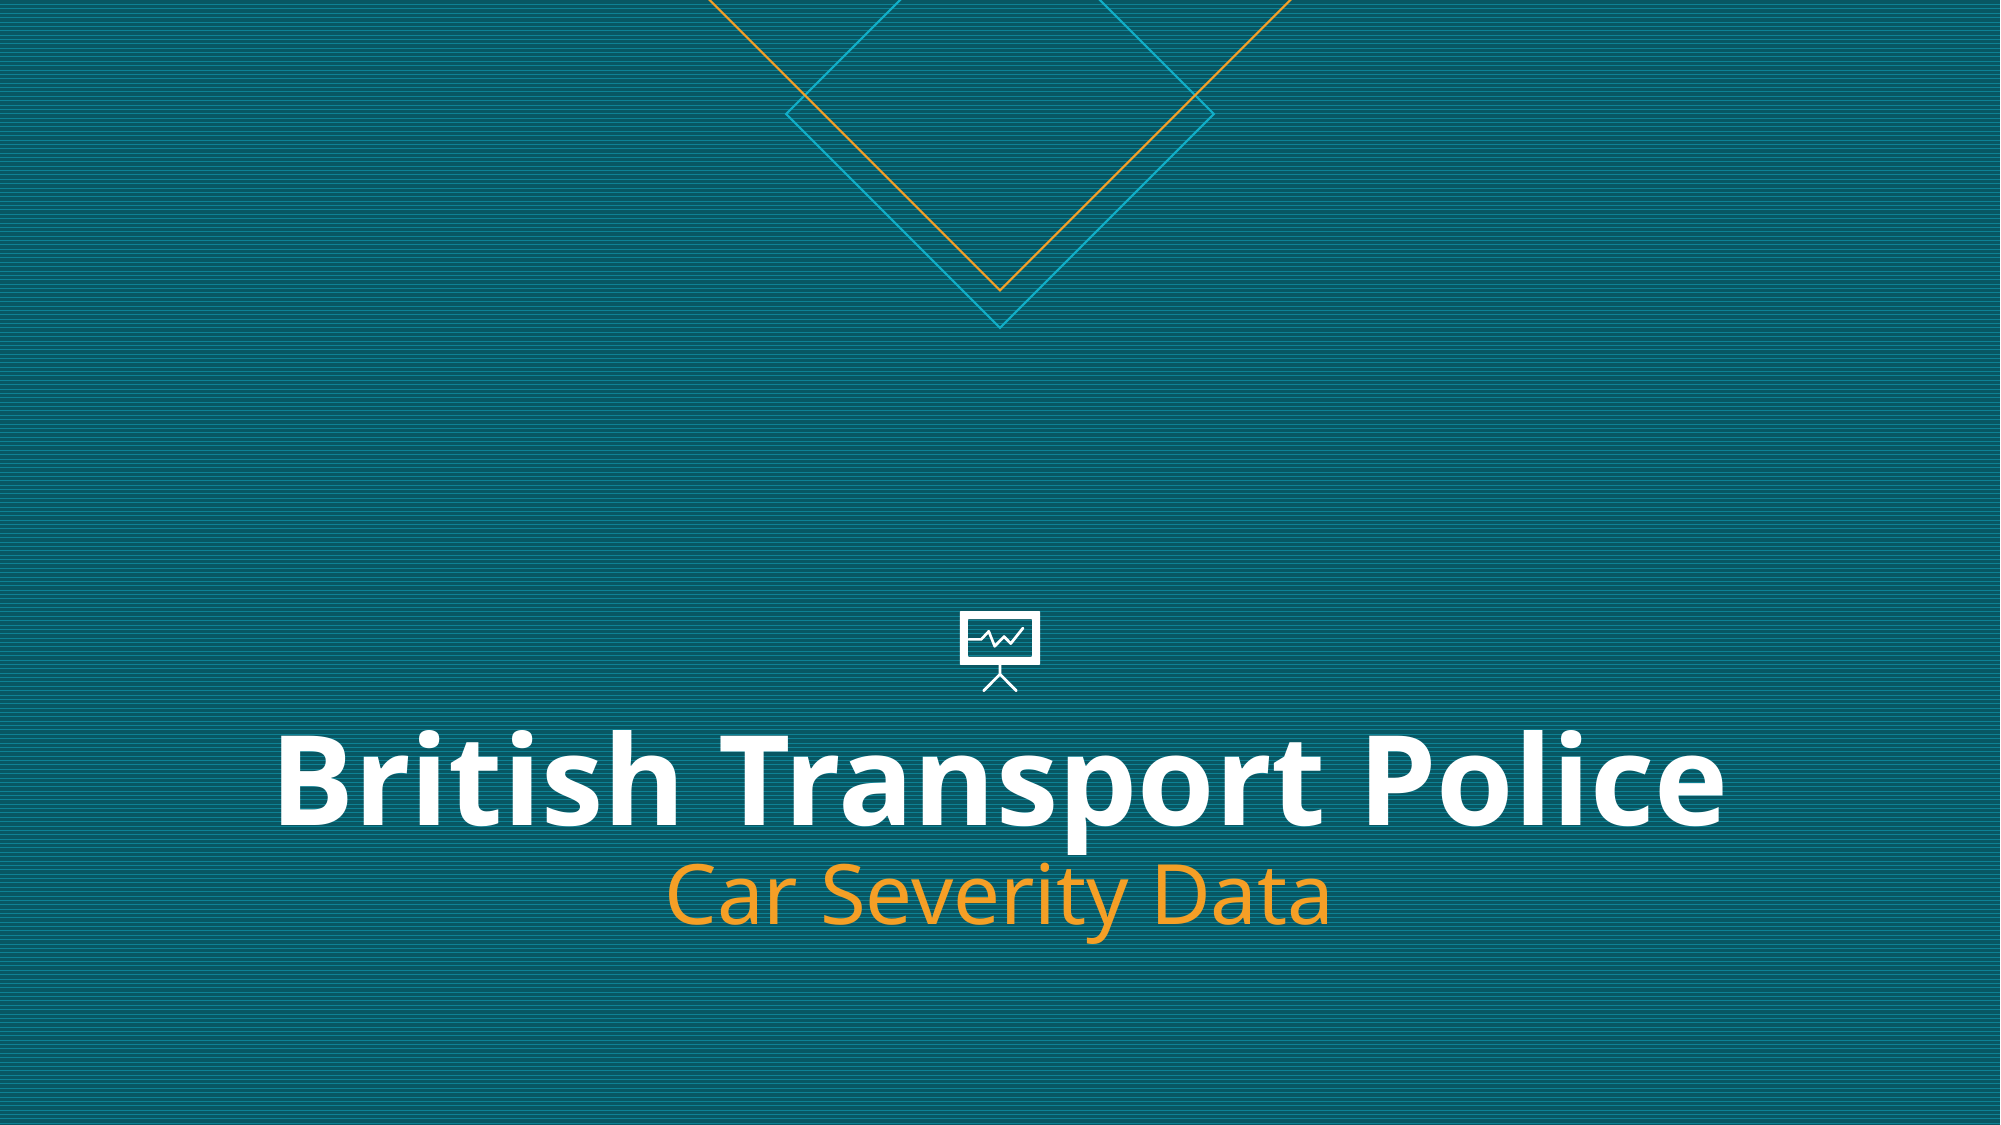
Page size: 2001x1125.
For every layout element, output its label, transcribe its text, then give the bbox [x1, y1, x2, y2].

text_box [784, 95, 1216, 330]
text_box [708, 0, 1292, 292]
title British Transport Police Car Severity Data [249, 717, 1750, 943]
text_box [959, 611, 1041, 692]
